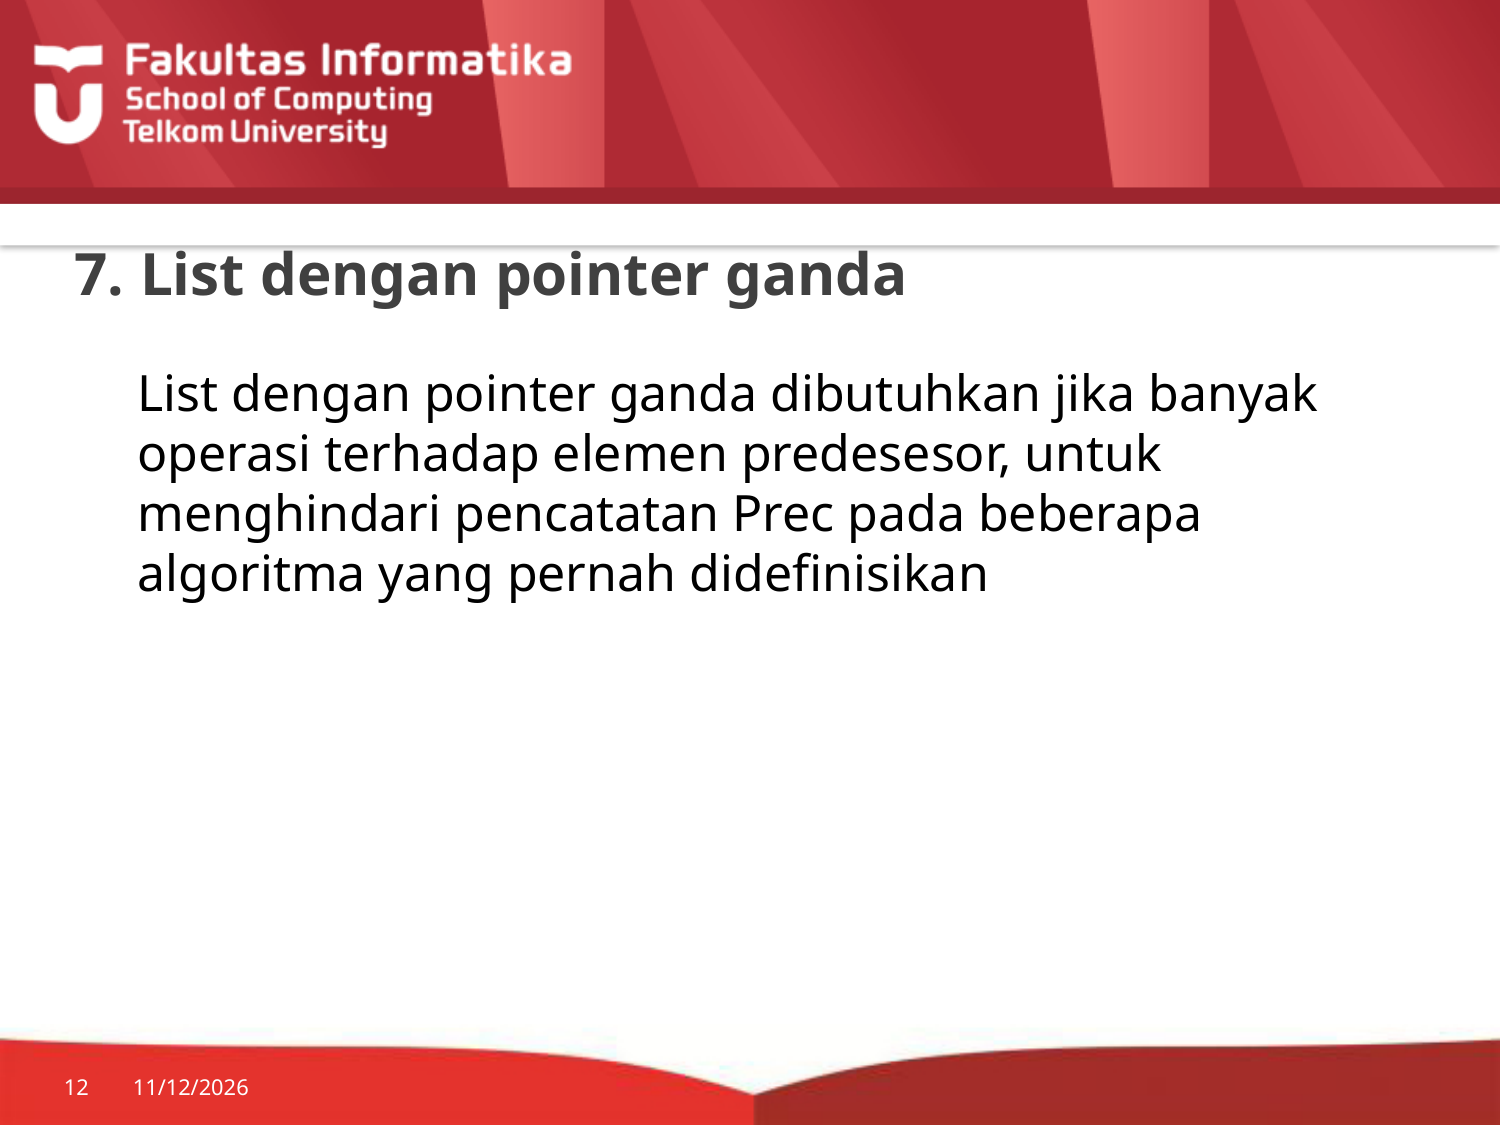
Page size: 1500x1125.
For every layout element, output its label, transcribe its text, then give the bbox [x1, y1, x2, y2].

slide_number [132, 1058, 403, 1119]
title 7. List dengan pointer ganda [59, 219, 1426, 325]
picture [0, 1024, 1500, 1125]
picture [0, 0, 1500, 203]
slide_number 12 [63, 1058, 123, 1119]
text_box List dengan pointer ganda dibutuhkan jika banyak operasi terhadap elemen predesesor, untuk menghindari pencatatan Prec pada beberapa algoritma yang pernah didefinisikan [122, 353, 1362, 609]
